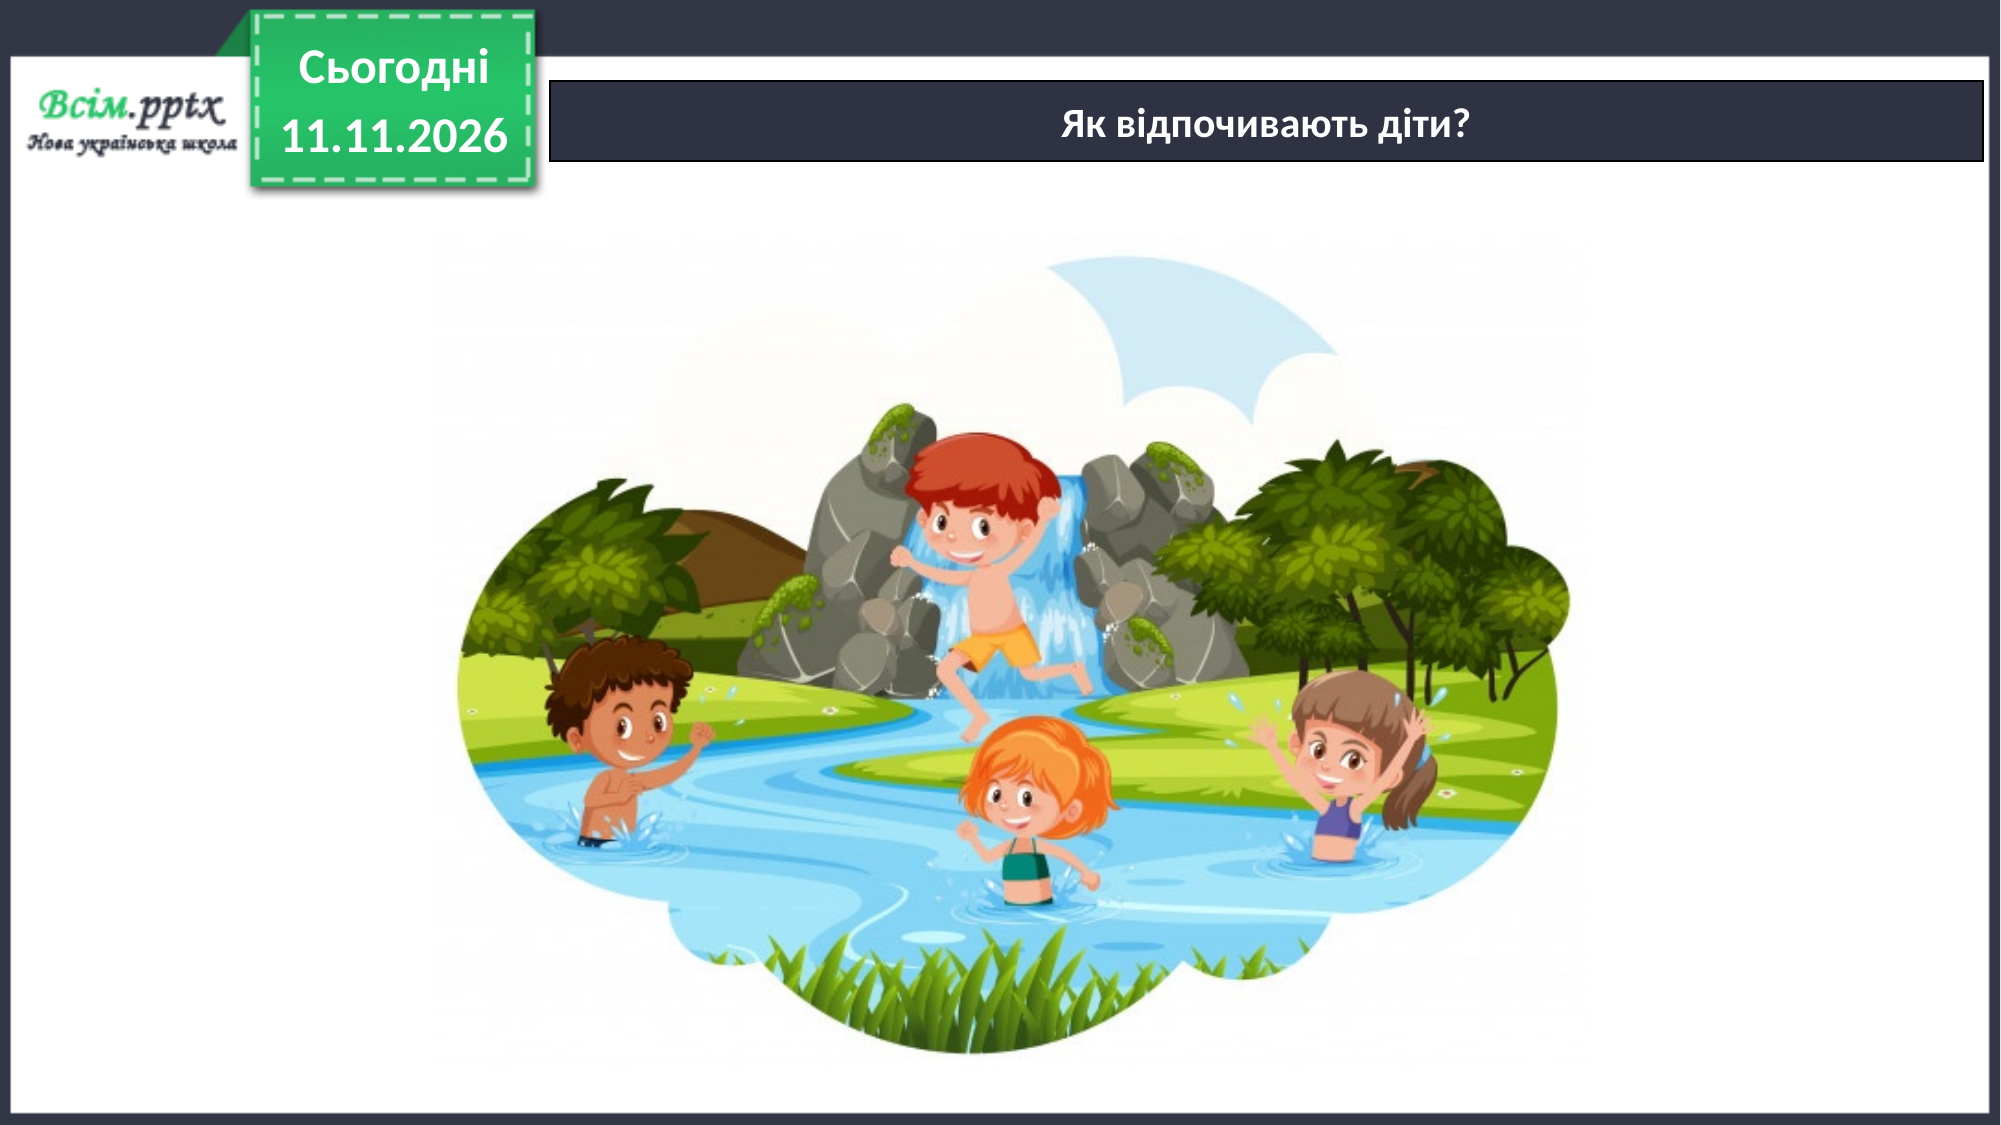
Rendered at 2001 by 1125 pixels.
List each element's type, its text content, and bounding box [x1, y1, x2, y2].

picture [0, 0, 2001, 1125]
text_box 20.05.2022 [263, 101, 524, 164]
text_box Як відпочивають діти? [549, 80, 1984, 162]
text_box Сьогодні [284, 26, 535, 101]
